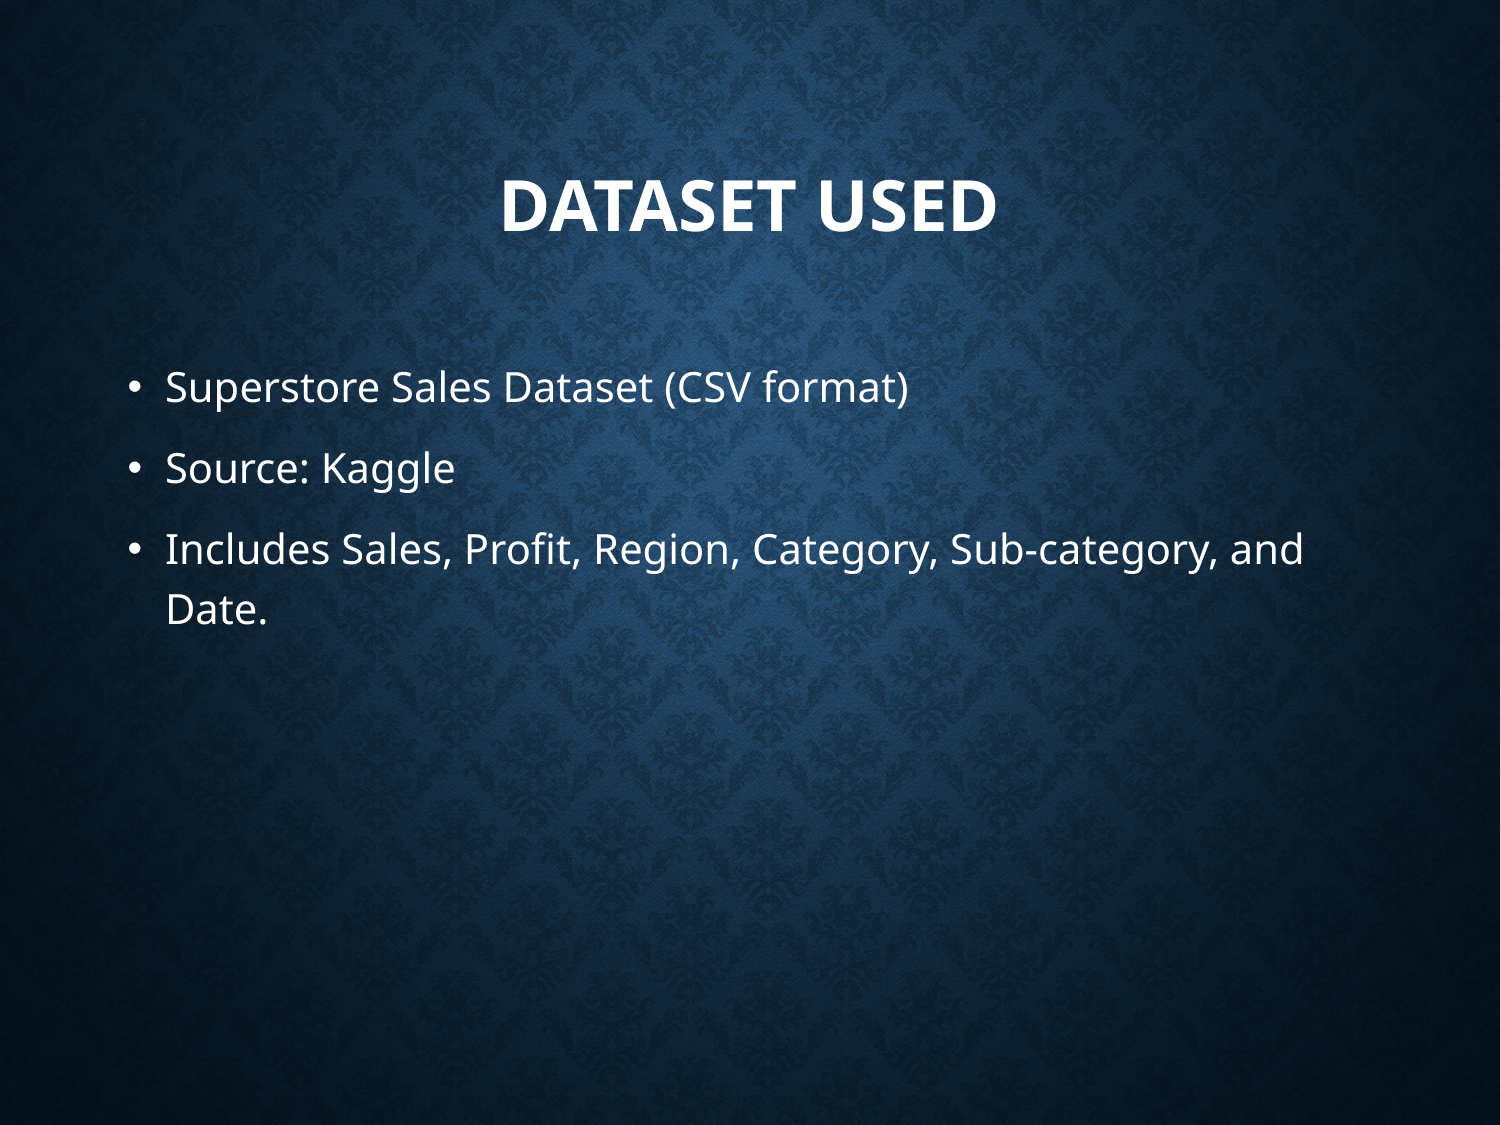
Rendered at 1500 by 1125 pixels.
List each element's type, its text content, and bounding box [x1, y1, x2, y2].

title Dataset Used [112, 99, 1387, 318]
list Superstore Sales Dataset (CSV format) Source: Kaggle Includes Sales, Profit, Region, Category, Sub-category, and Date. [112, 343, 1387, 950]
